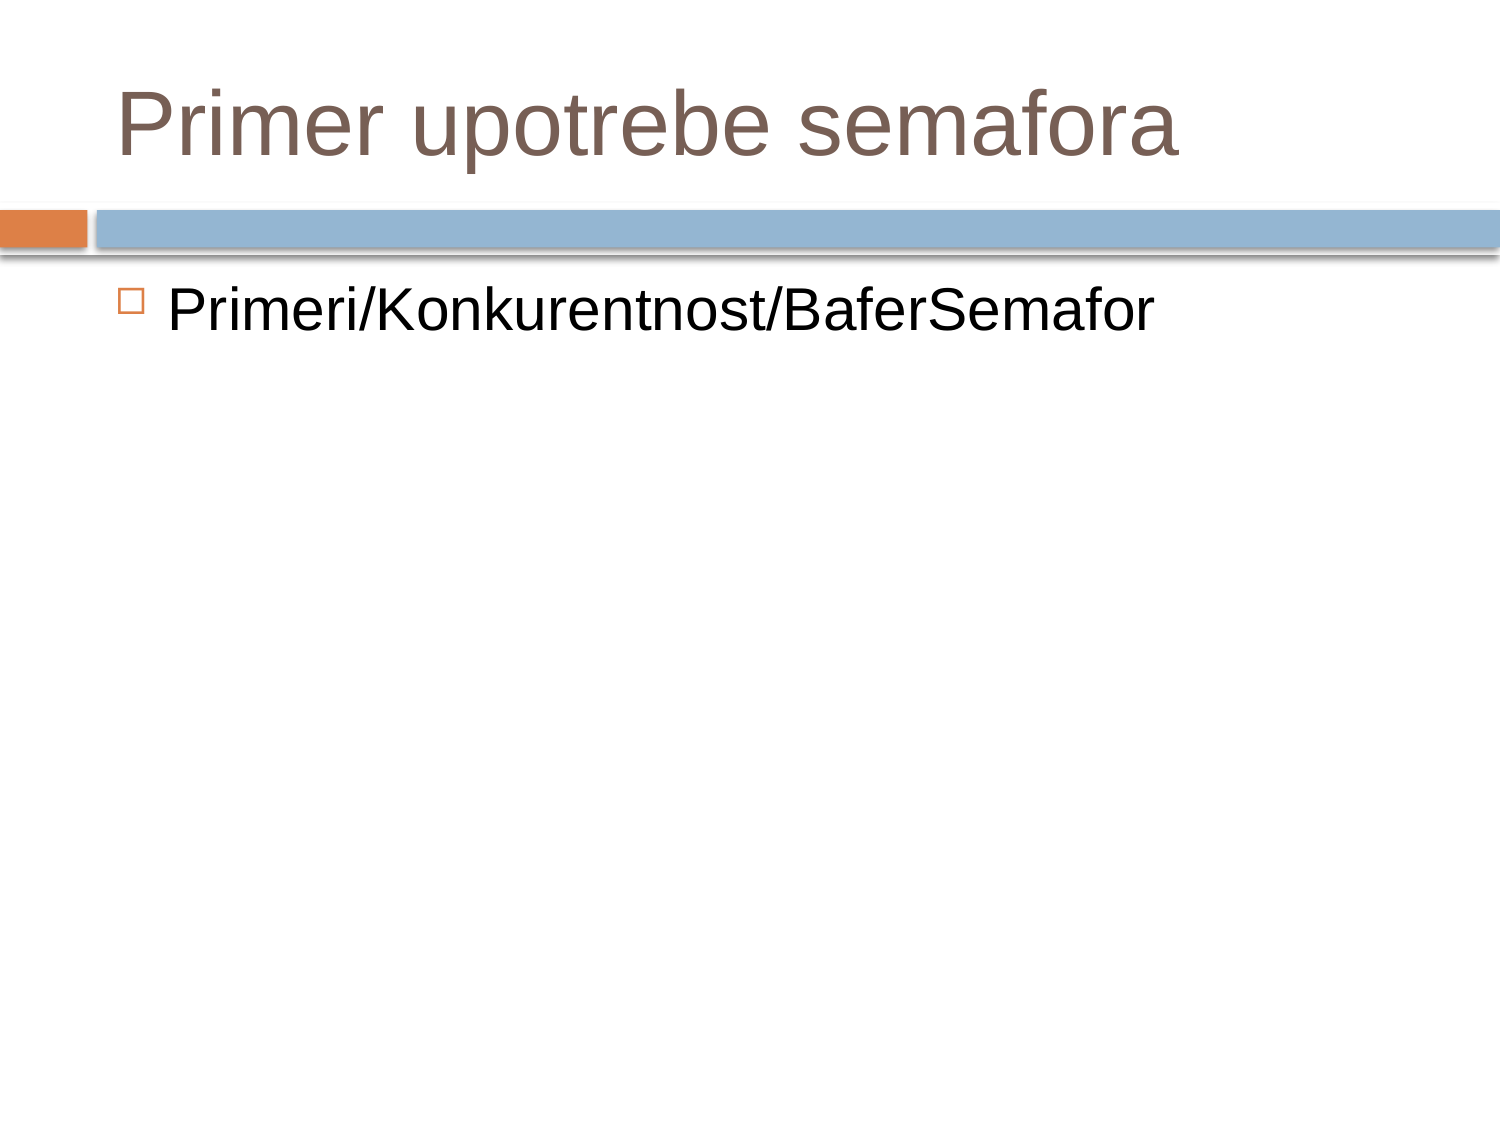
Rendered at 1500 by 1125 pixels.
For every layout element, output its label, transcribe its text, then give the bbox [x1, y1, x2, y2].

title Primer upotrebe semafora [100, 37, 1438, 200]
list Primeri/Konkurentnost/BaferSemafor [100, 262, 1438, 1000]
